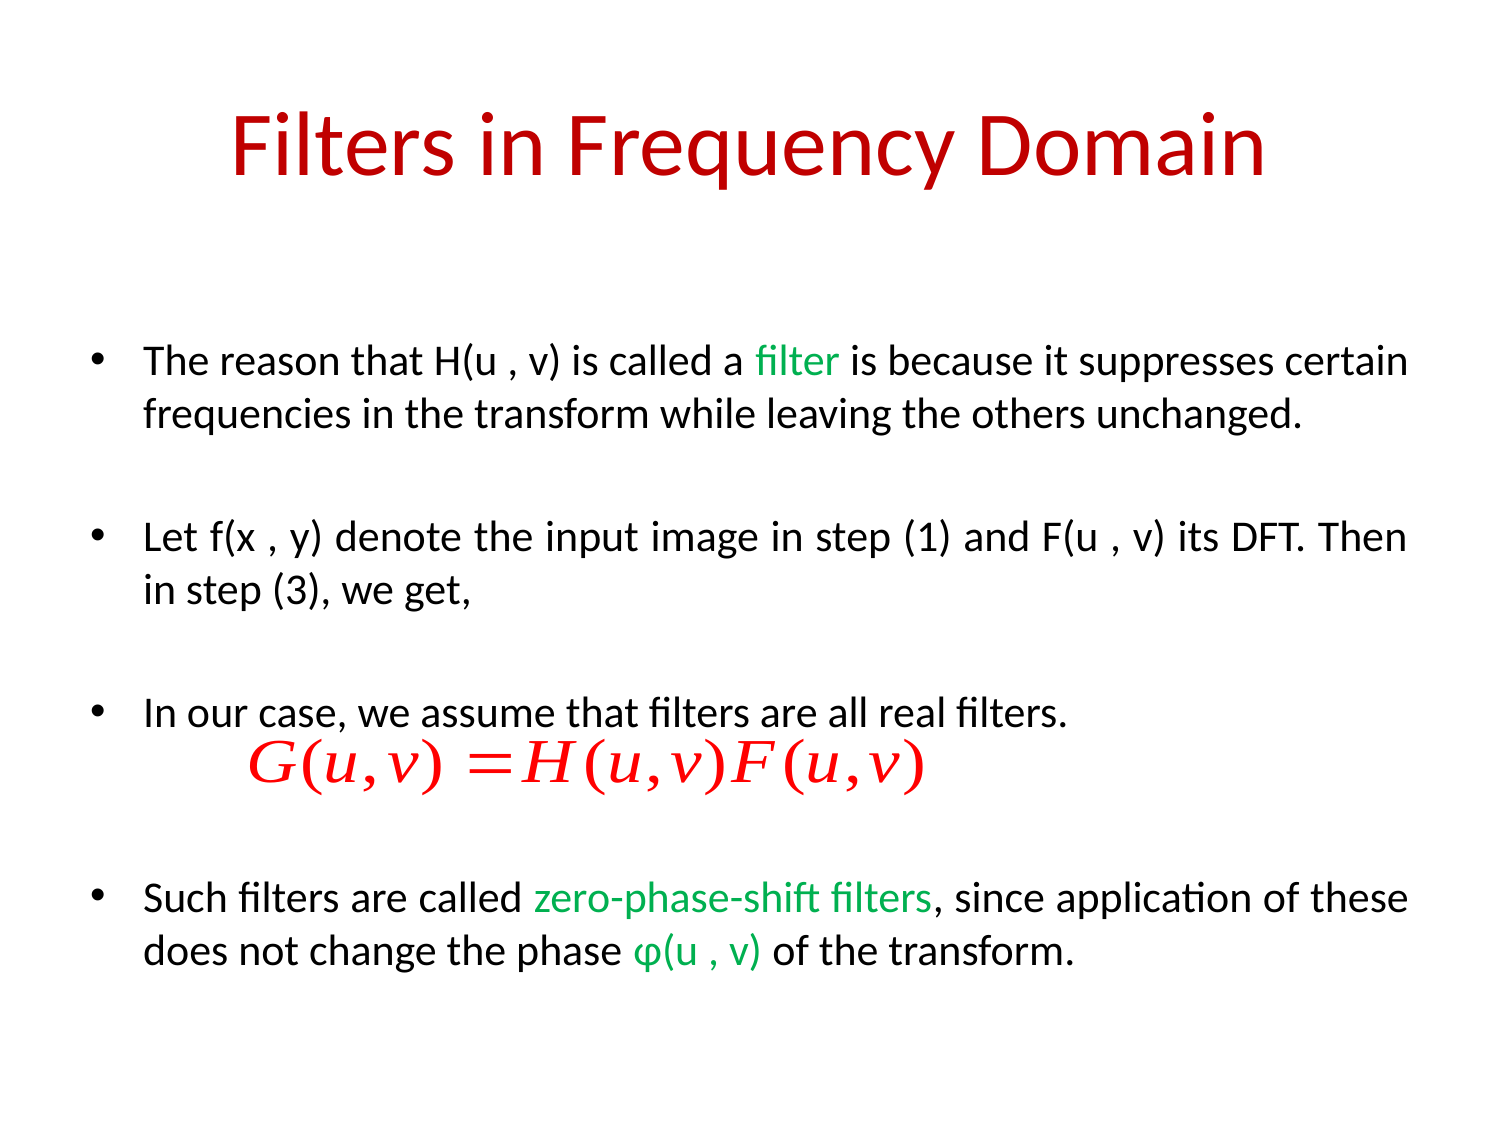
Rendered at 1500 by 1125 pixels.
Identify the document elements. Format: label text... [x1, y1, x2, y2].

list The reason that H(u , v) is called a filter is because it suppresses certain frequencies in the transform while leaving the others unchanged. Let f(x , y) denote the input image in step (1) and F(u , v) its DFT. Then in step (3), we get, In our case, we assume that filters are all real filters. Such filters are called zero-phase-shift filters, since application of these does not change the phase φ(u , v) of the transform. [75, 262, 1425, 1005]
title Filters in Frequency Domain [75, 45, 1425, 233]
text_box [237, 724, 938, 809]
